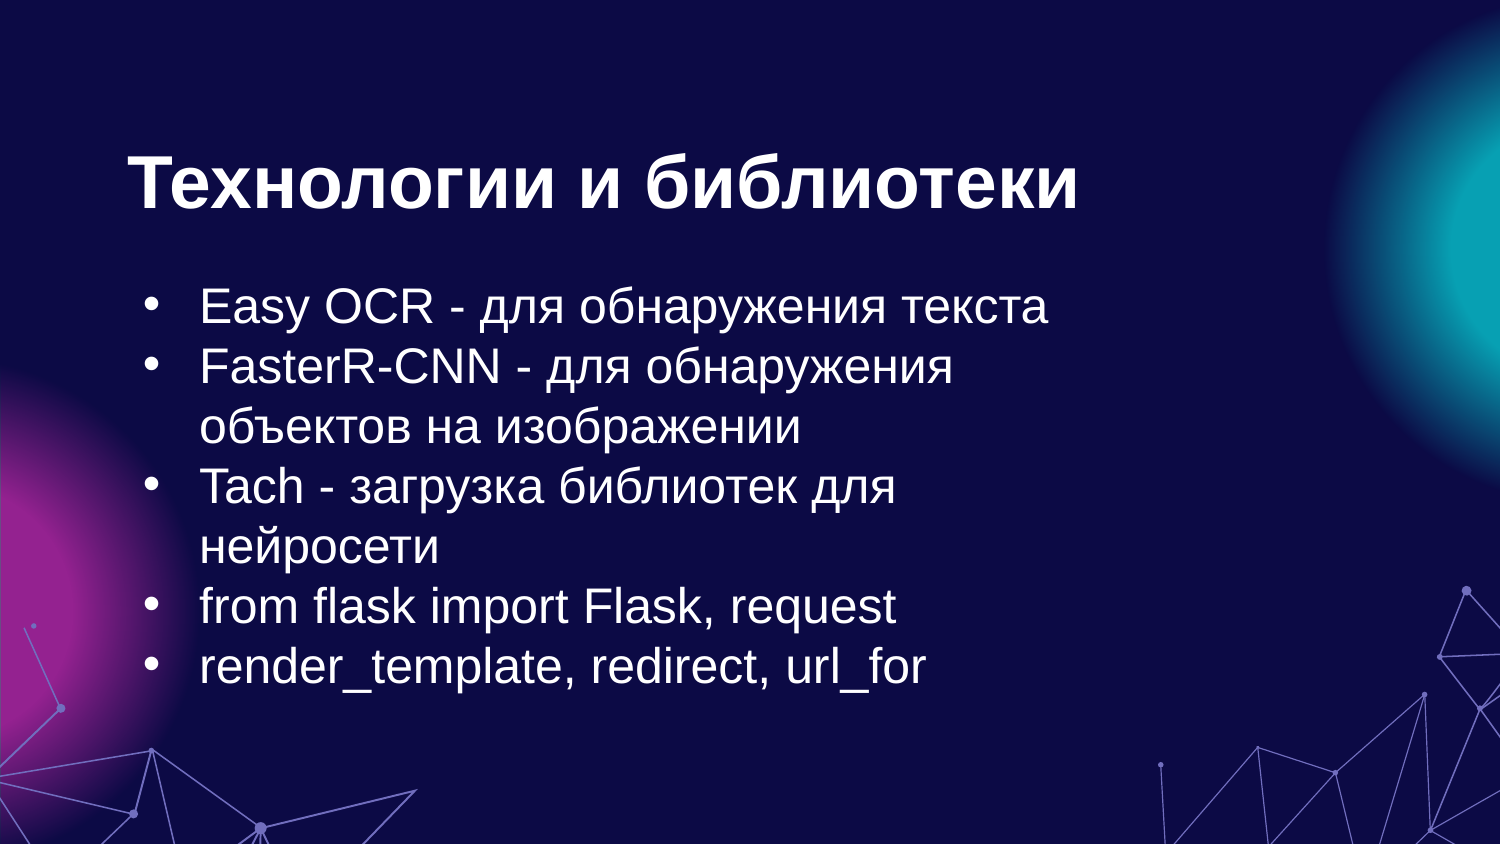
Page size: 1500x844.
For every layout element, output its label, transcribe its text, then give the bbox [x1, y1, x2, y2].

subtitle Easy OCR - для обнаружения текста FasterR-CNN - для обнаружения объектов на изображении Tach - загрузка библиотек для нейросети from flask import Flask, request render_template, redirect, url_for [127, 258, 1126, 369]
subtitle Технологии и библиотеки [76, 147, 1153, 239]
